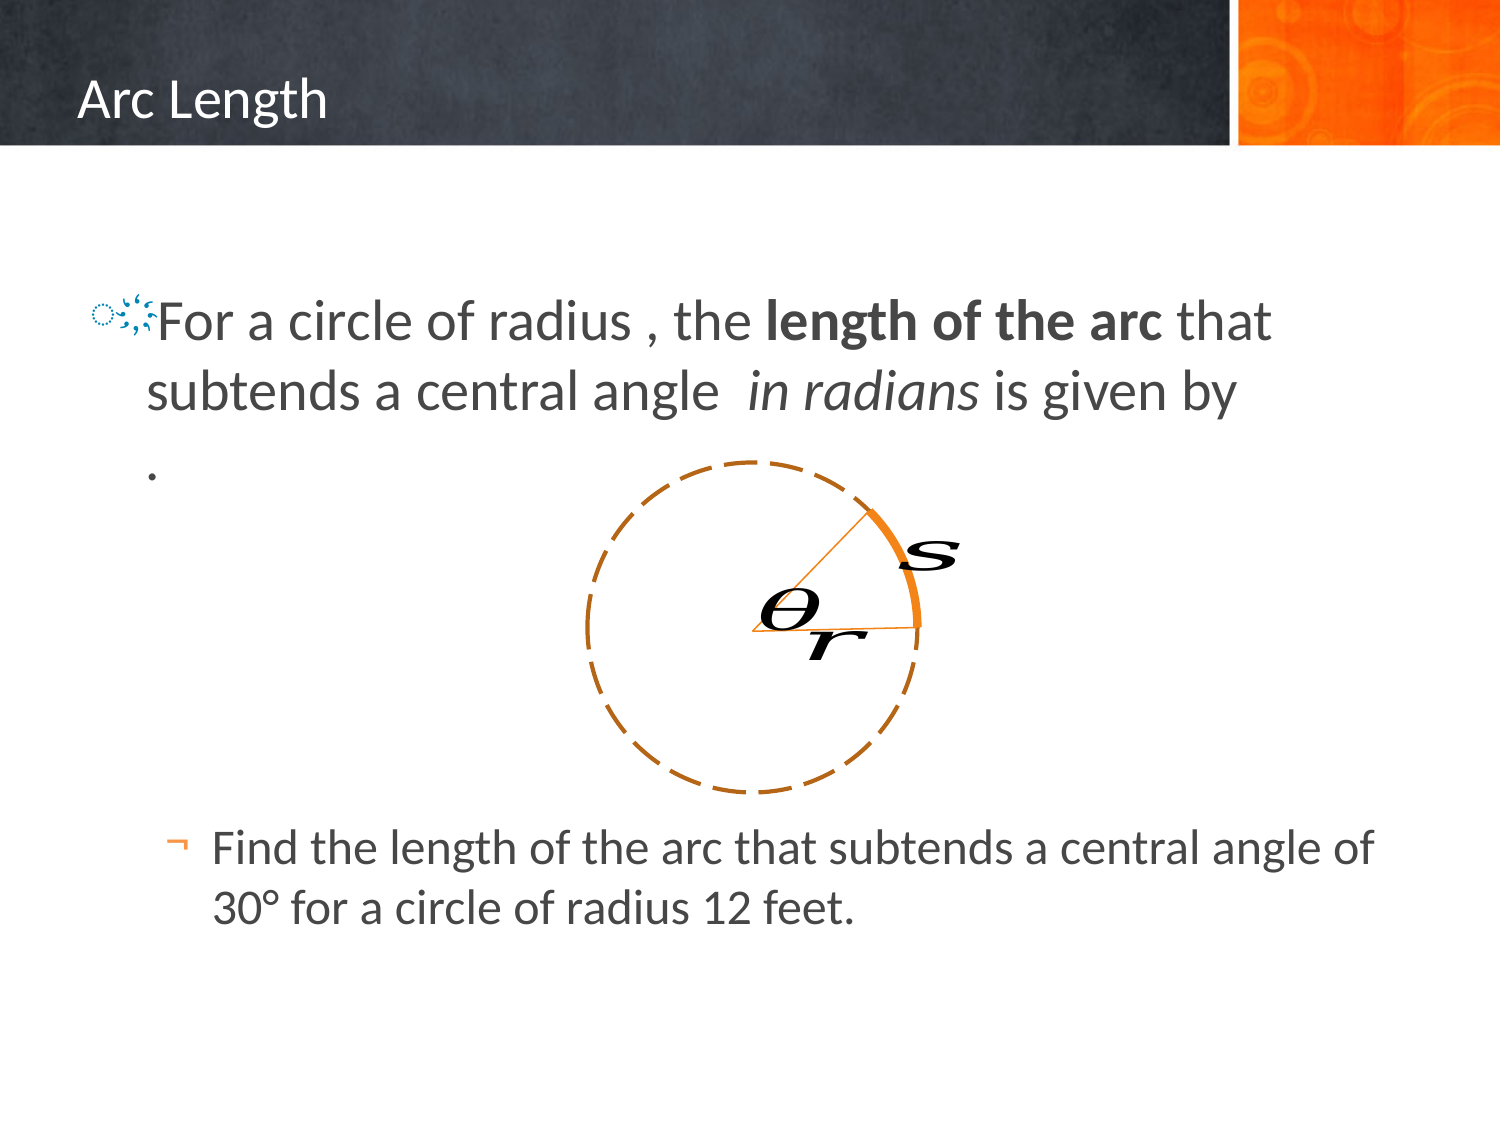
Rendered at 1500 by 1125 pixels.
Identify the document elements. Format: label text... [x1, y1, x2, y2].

title Arc Length [62, 0, 1222, 138]
picture [0, 0, 1500, 1125]
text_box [587, 462, 965, 793]
